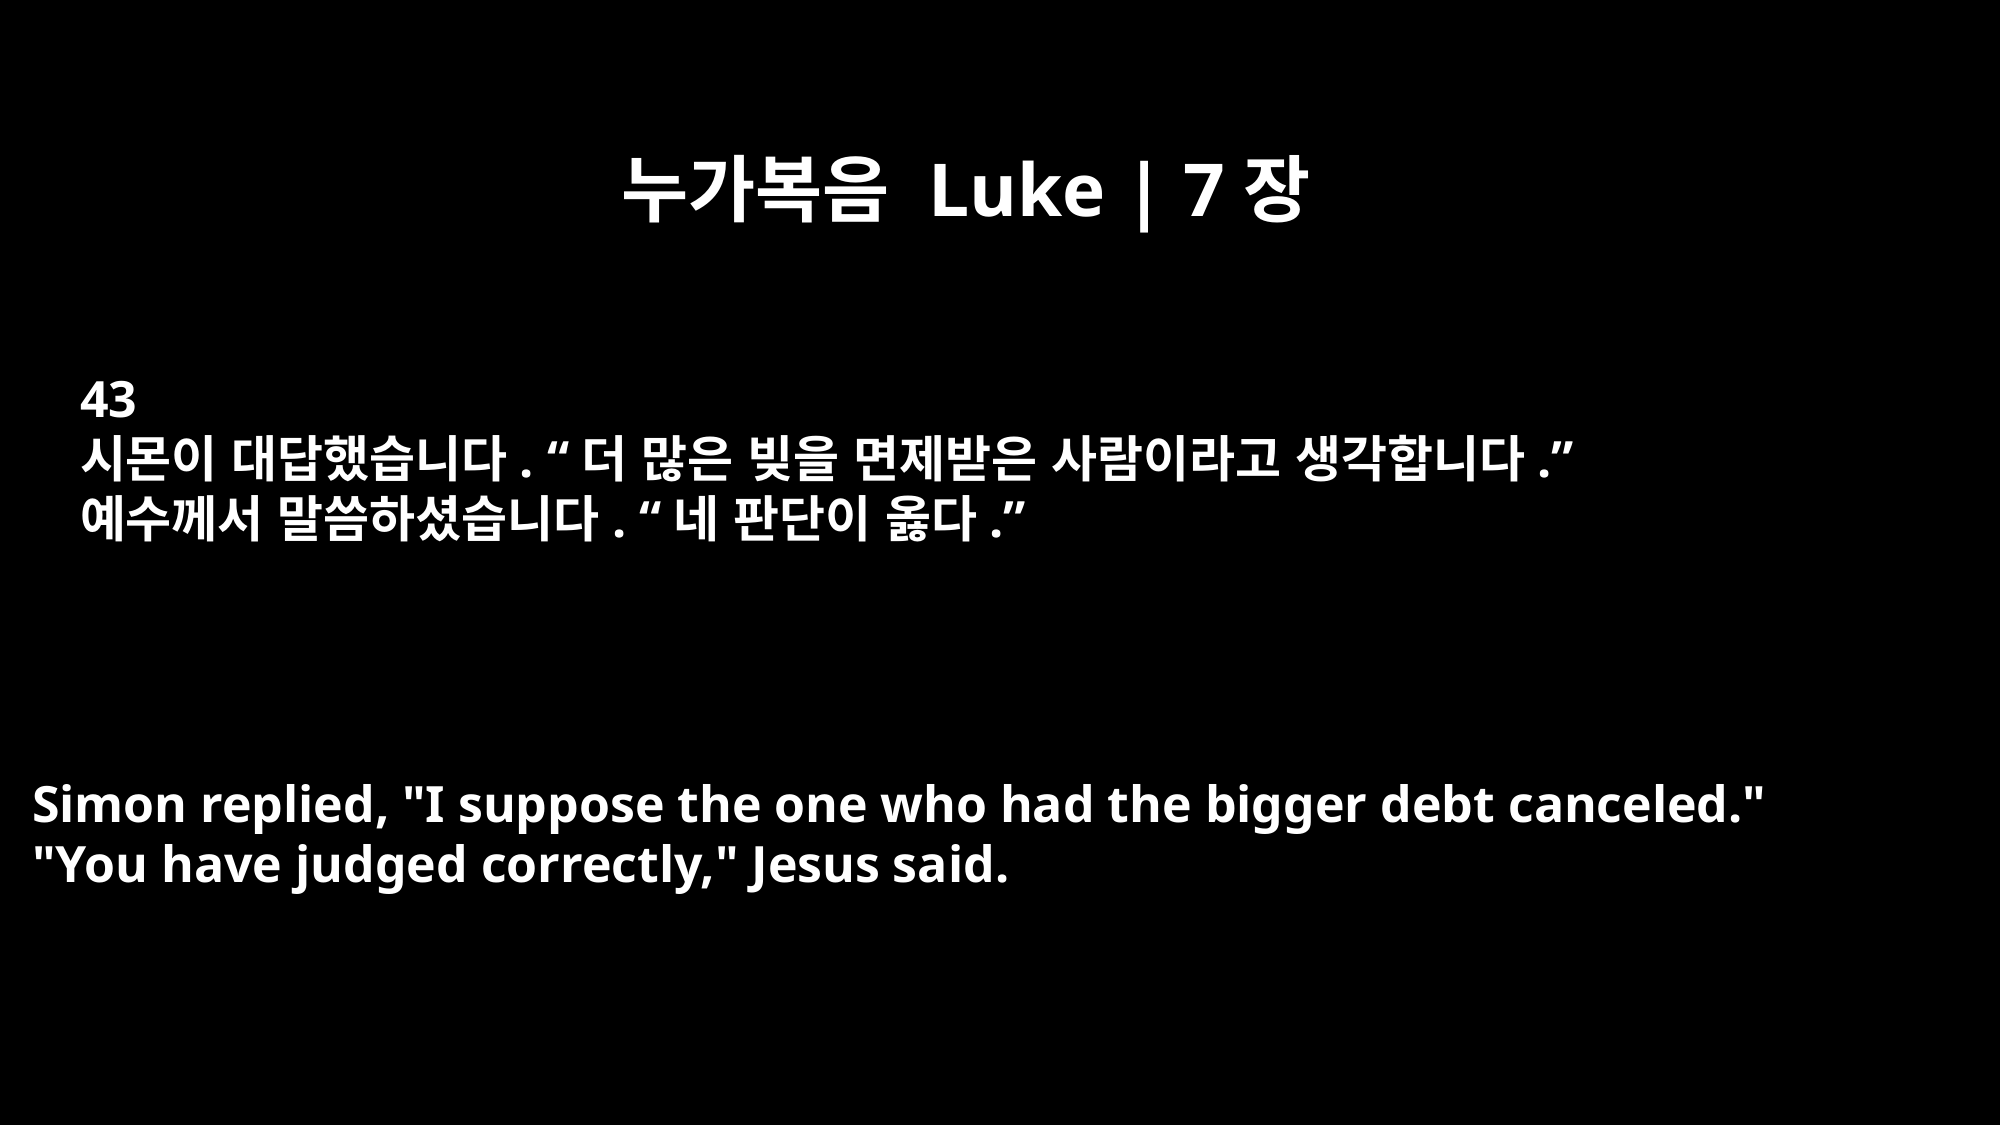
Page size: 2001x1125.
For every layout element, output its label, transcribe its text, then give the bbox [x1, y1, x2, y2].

text_box Simon replied, "I suppose the one who had the bigger debt canceled." "You have judged correctly," Jesus said. [17, 764, 1795, 900]
text_box 43 시몬이 대답했습니다. “더 많은 빚을 면제받은 사람이라고 생각합니다.” 예수께서 말씀하셨습니다. “네 판단이 옳다.” [65, 359, 1602, 555]
text_box 누가복음 Luke | 7장 [606, 136, 1326, 239]
